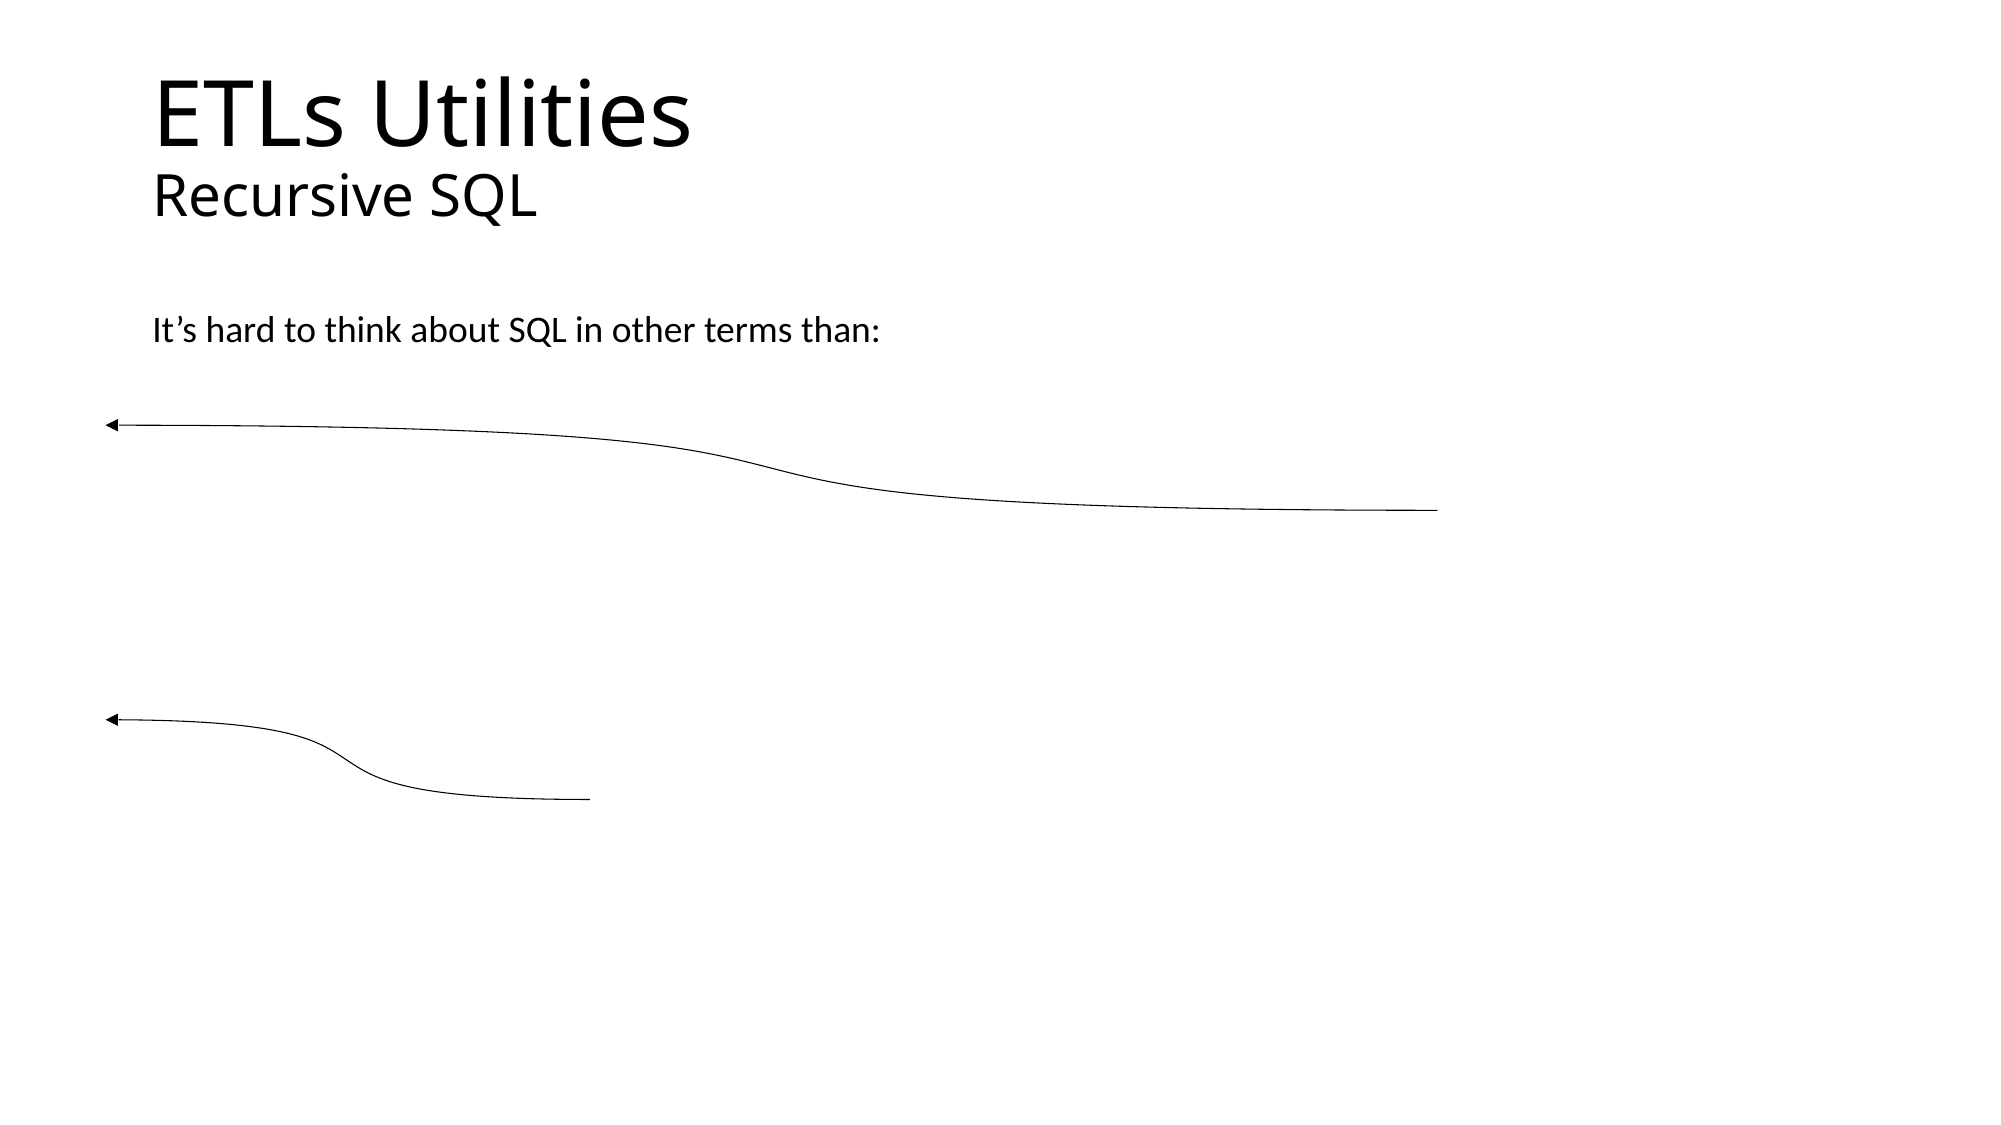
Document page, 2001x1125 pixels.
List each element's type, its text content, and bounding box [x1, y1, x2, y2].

text_box It’s hard to think about SQL in other terms than: [137, 297, 1887, 358]
title ETLs Utilities Recursive SQL [137, 59, 1863, 238]
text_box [105, 425, 1438, 511]
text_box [105, 719, 590, 800]
